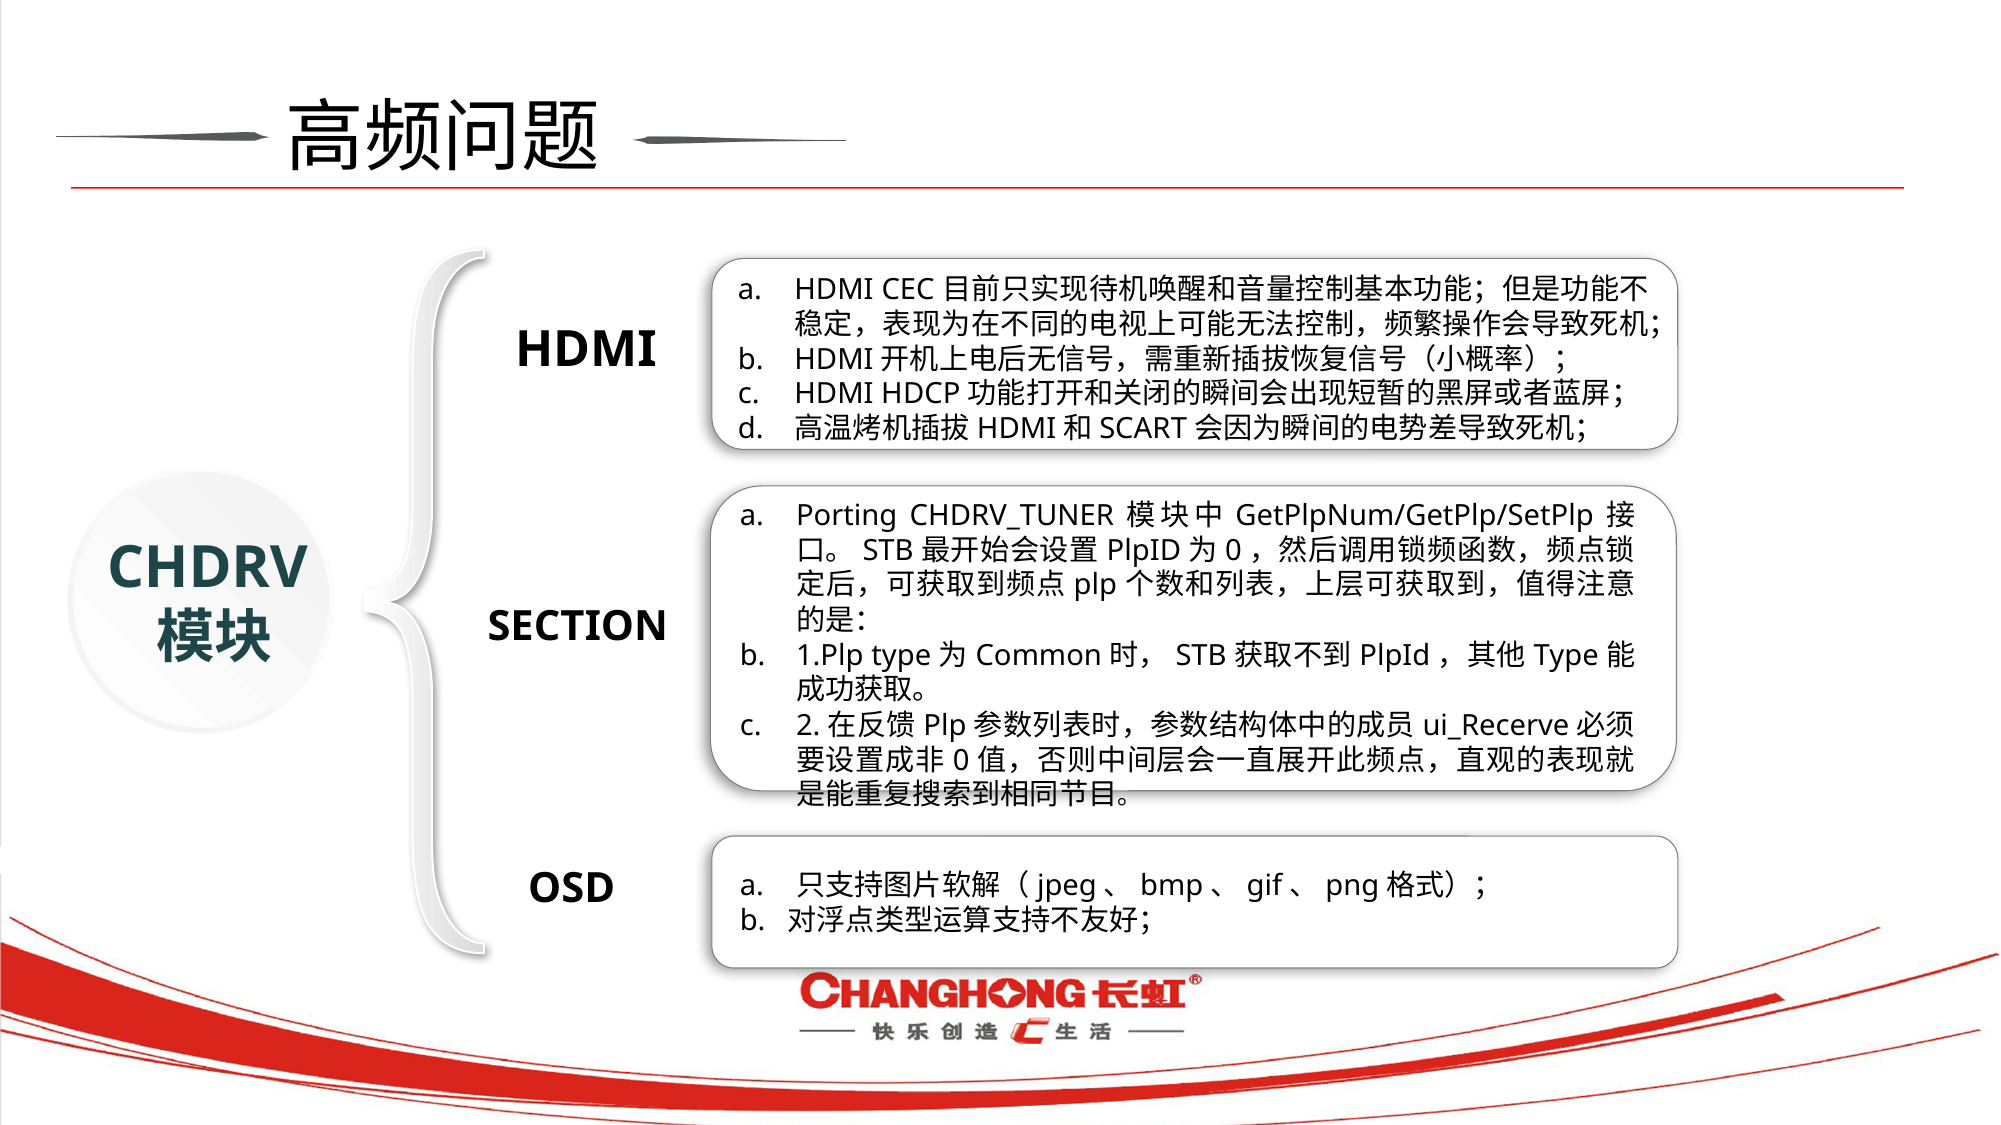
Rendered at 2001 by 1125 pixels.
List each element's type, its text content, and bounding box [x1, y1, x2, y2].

text_box 只支持图片软解（jpeg、bmp、gif、png格式）； b. 对浮点类型运算支持不友好； [739, 866, 1557, 937]
text_box 高频问题 [271, 76, 650, 189]
text_box HDMI [460, 316, 712, 377]
text_box Porting CHDRV_TUNER模块中GetPlpNum/GetPlp/SetPlp接口。STB最开始会设置PlpID为0，然后调用锁频函数，频点锁定后，可获取到频点plp个数和列表，上层可获取到，值得注意的是： 1.Plp type为Common时，STB获取不到PlpId，其他Type能成功获取。 2.在反馈Plp参数列表时，参数结构体中的成员ui_Recerve必须要设置成非0值，否则中间层会一直展开此频点，直观的表现就是能重复搜索到相同节目。 [739, 496, 1636, 811]
text_box [708, 483, 1679, 792]
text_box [67, 465, 336, 734]
text_box [362, 247, 486, 956]
text_box [709, 833, 1680, 971]
text_box HDMI CEC目前只实现待机唤醒和音量控制基本功能；但是功能不稳定，表现为在不同的电视上可能无法控制，频繁操作会导致死机； HDMI开机上电后无信号，需重新插拔恢复信号（小概率）； HDMI HDCP功能打开和关闭的瞬间会出现短暂的黑屏或者蓝屏； 高温烤机插拔HDMI和SCART会因为瞬间的电势差导致死机； [738, 270, 1649, 445]
text_box OSD [460, 860, 683, 911]
text_box SECTION [466, 598, 690, 649]
picture [0, 0, 2000, 1125]
text_box [709, 256, 1680, 452]
